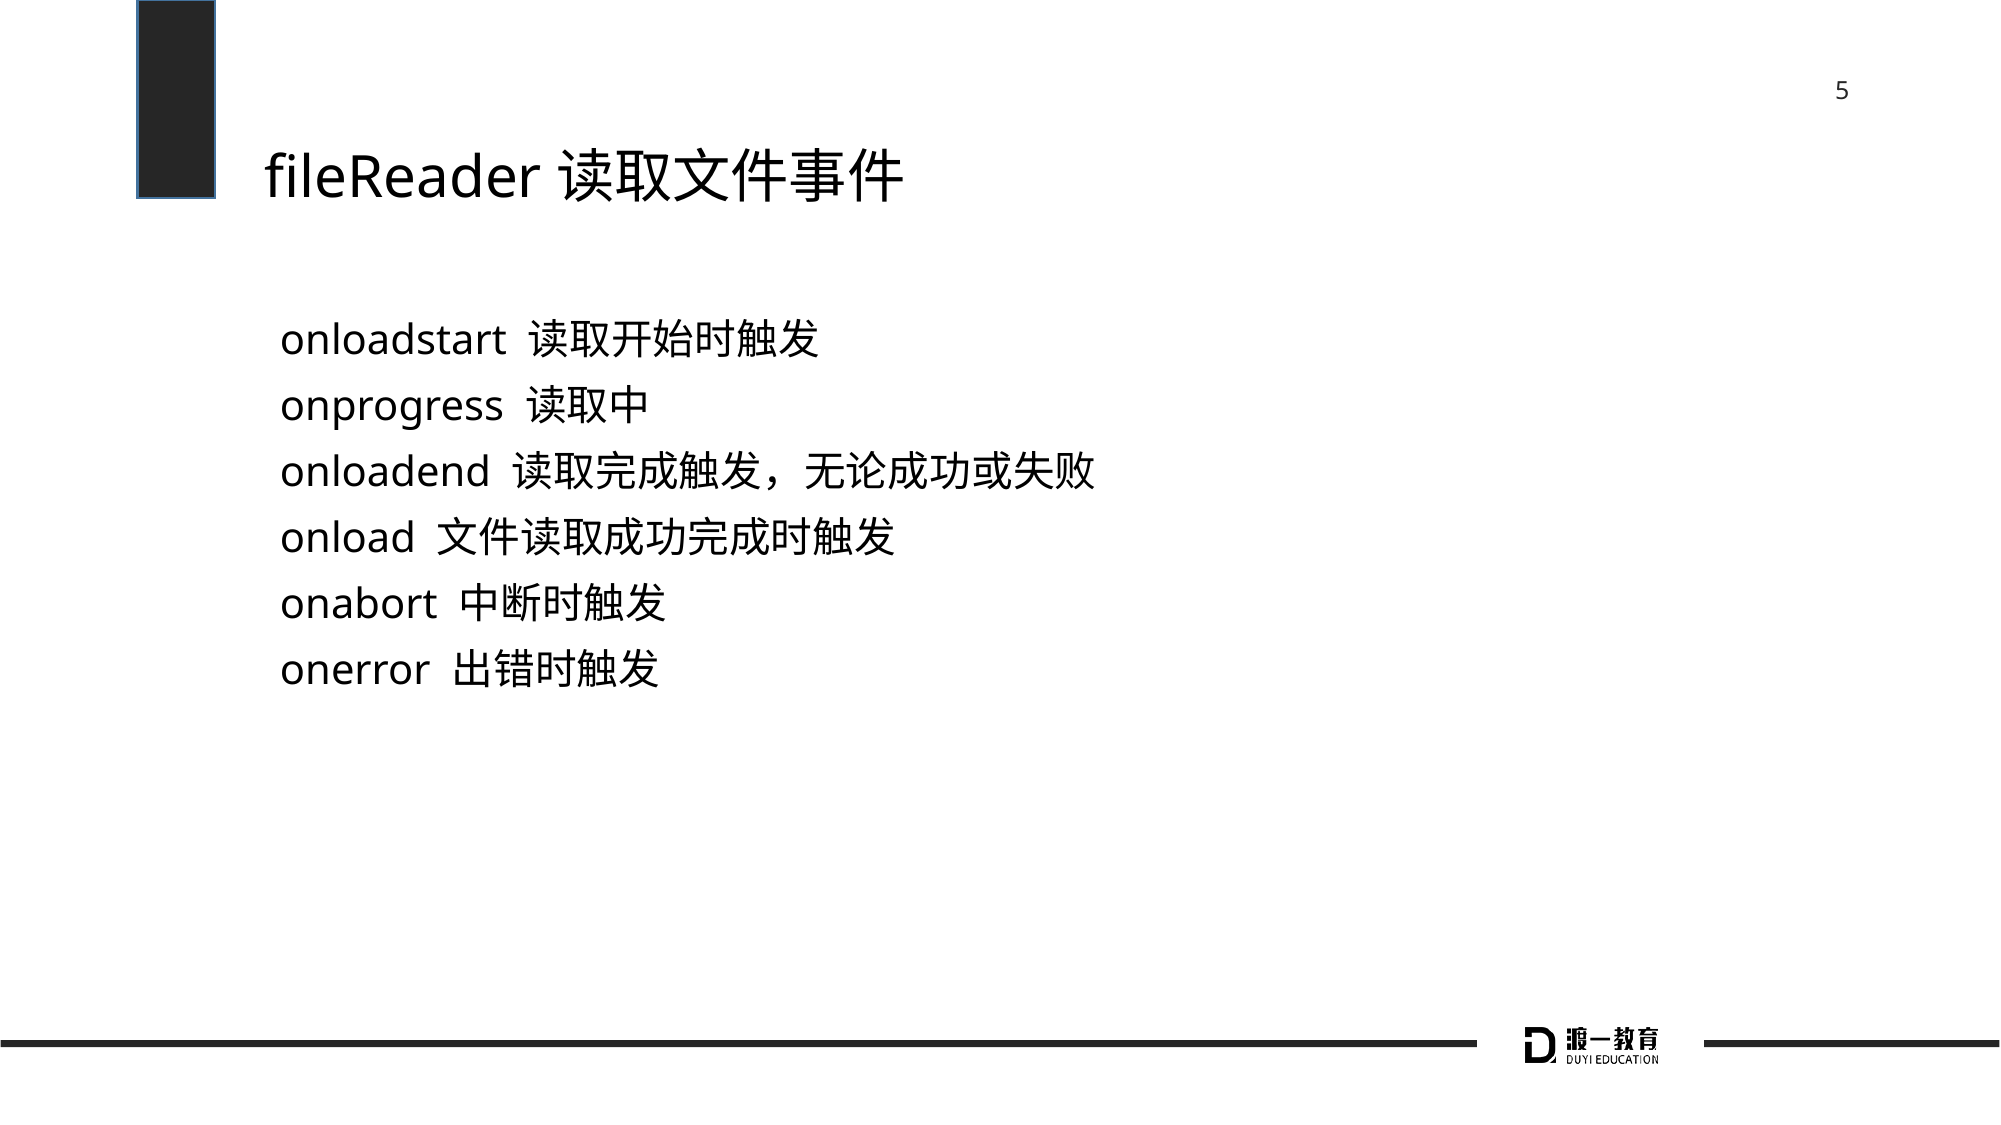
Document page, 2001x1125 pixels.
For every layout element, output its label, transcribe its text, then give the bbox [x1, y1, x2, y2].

picture [1502, 1008, 1679, 1081]
title fileReader读取文件事件 [249, 93, 1750, 218]
subtitle onloadstart 读取开始时触发 onprogress 读取中 onloadend 读取完成触发，无论成功或失败 onload 文件读取成功完成时触发 onabort 中断时触发 onerror 出错时触发 [249, 303, 1750, 958]
